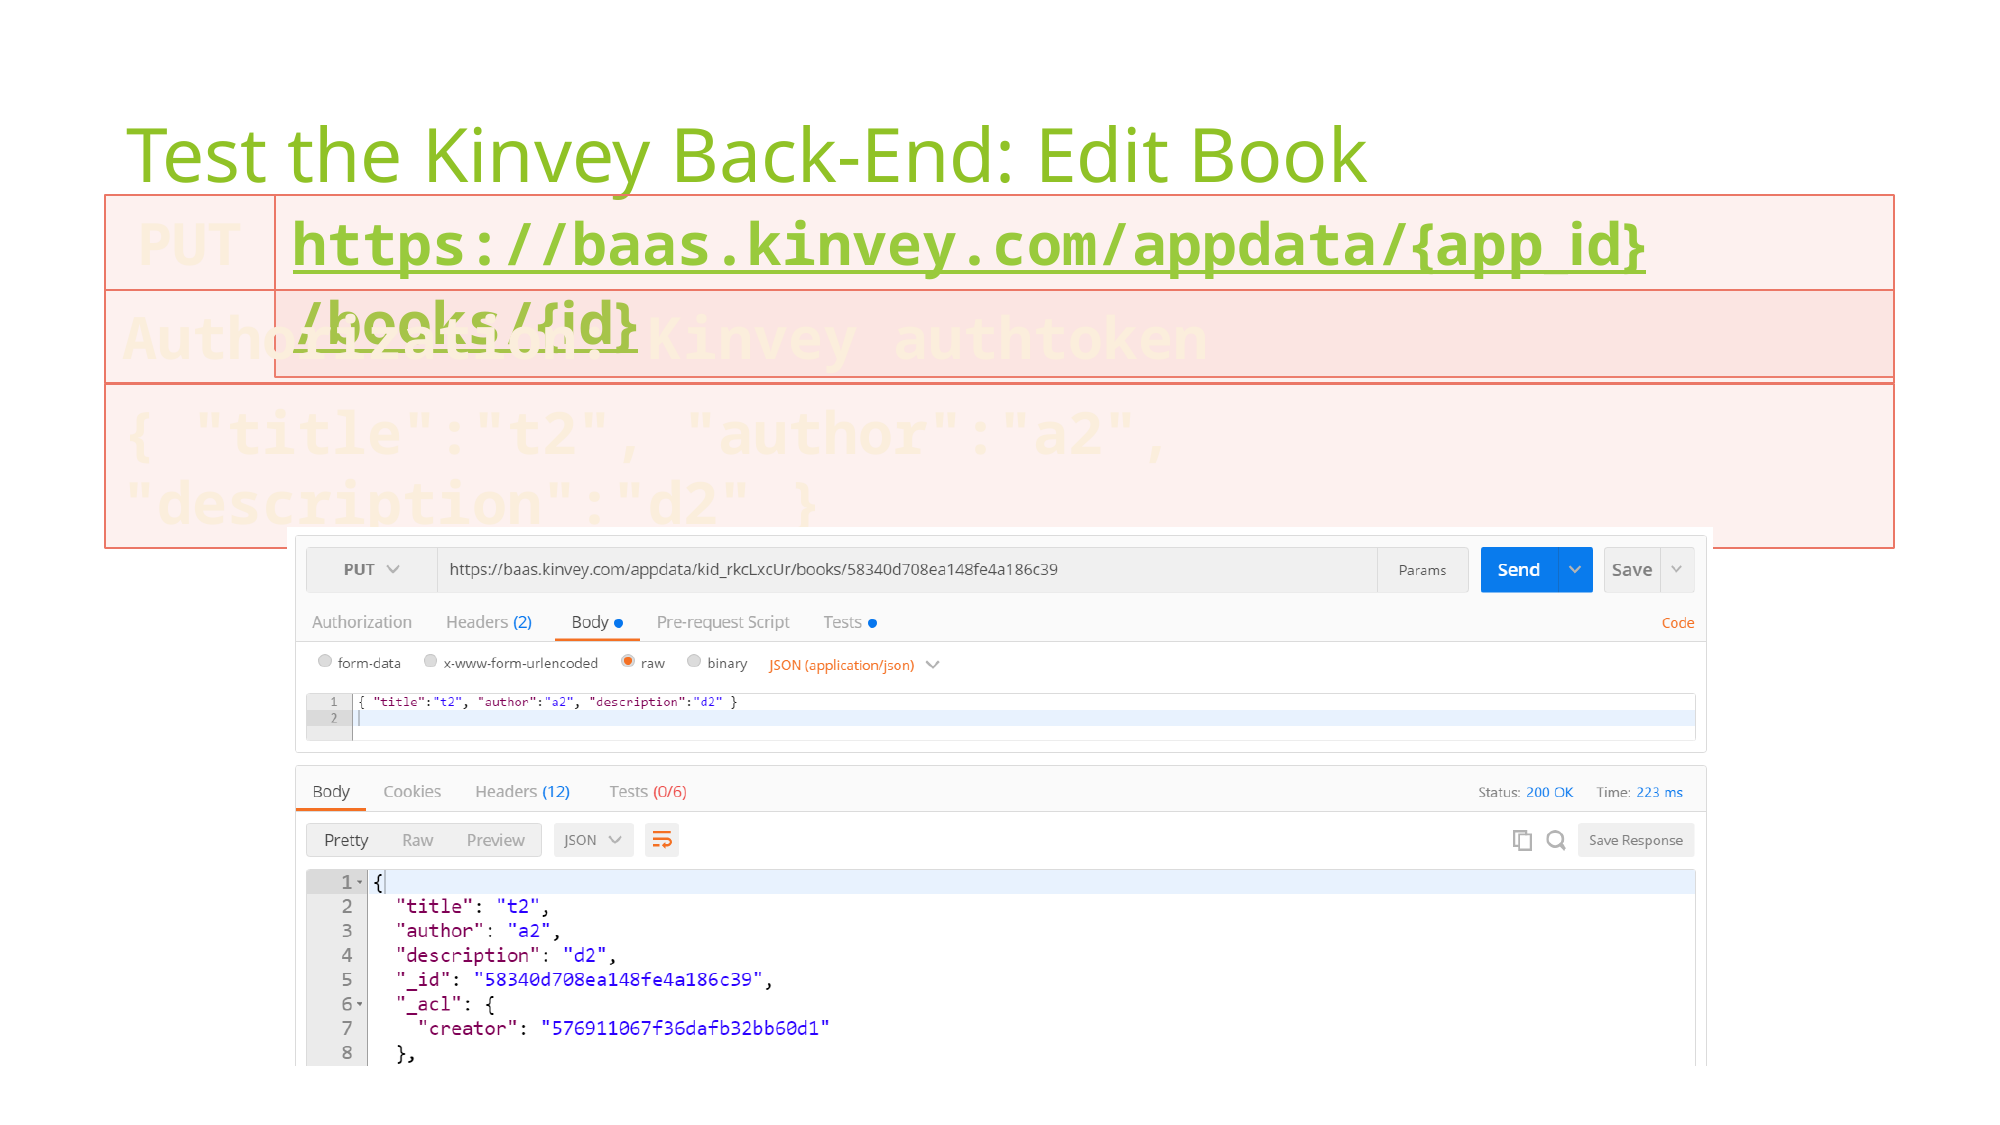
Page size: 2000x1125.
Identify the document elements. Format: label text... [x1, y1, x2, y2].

picture [286, 526, 1713, 1067]
title Test the Kinvey Back-End: Edit Book [111, 99, 1521, 192]
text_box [104, 194, 1895, 480]
